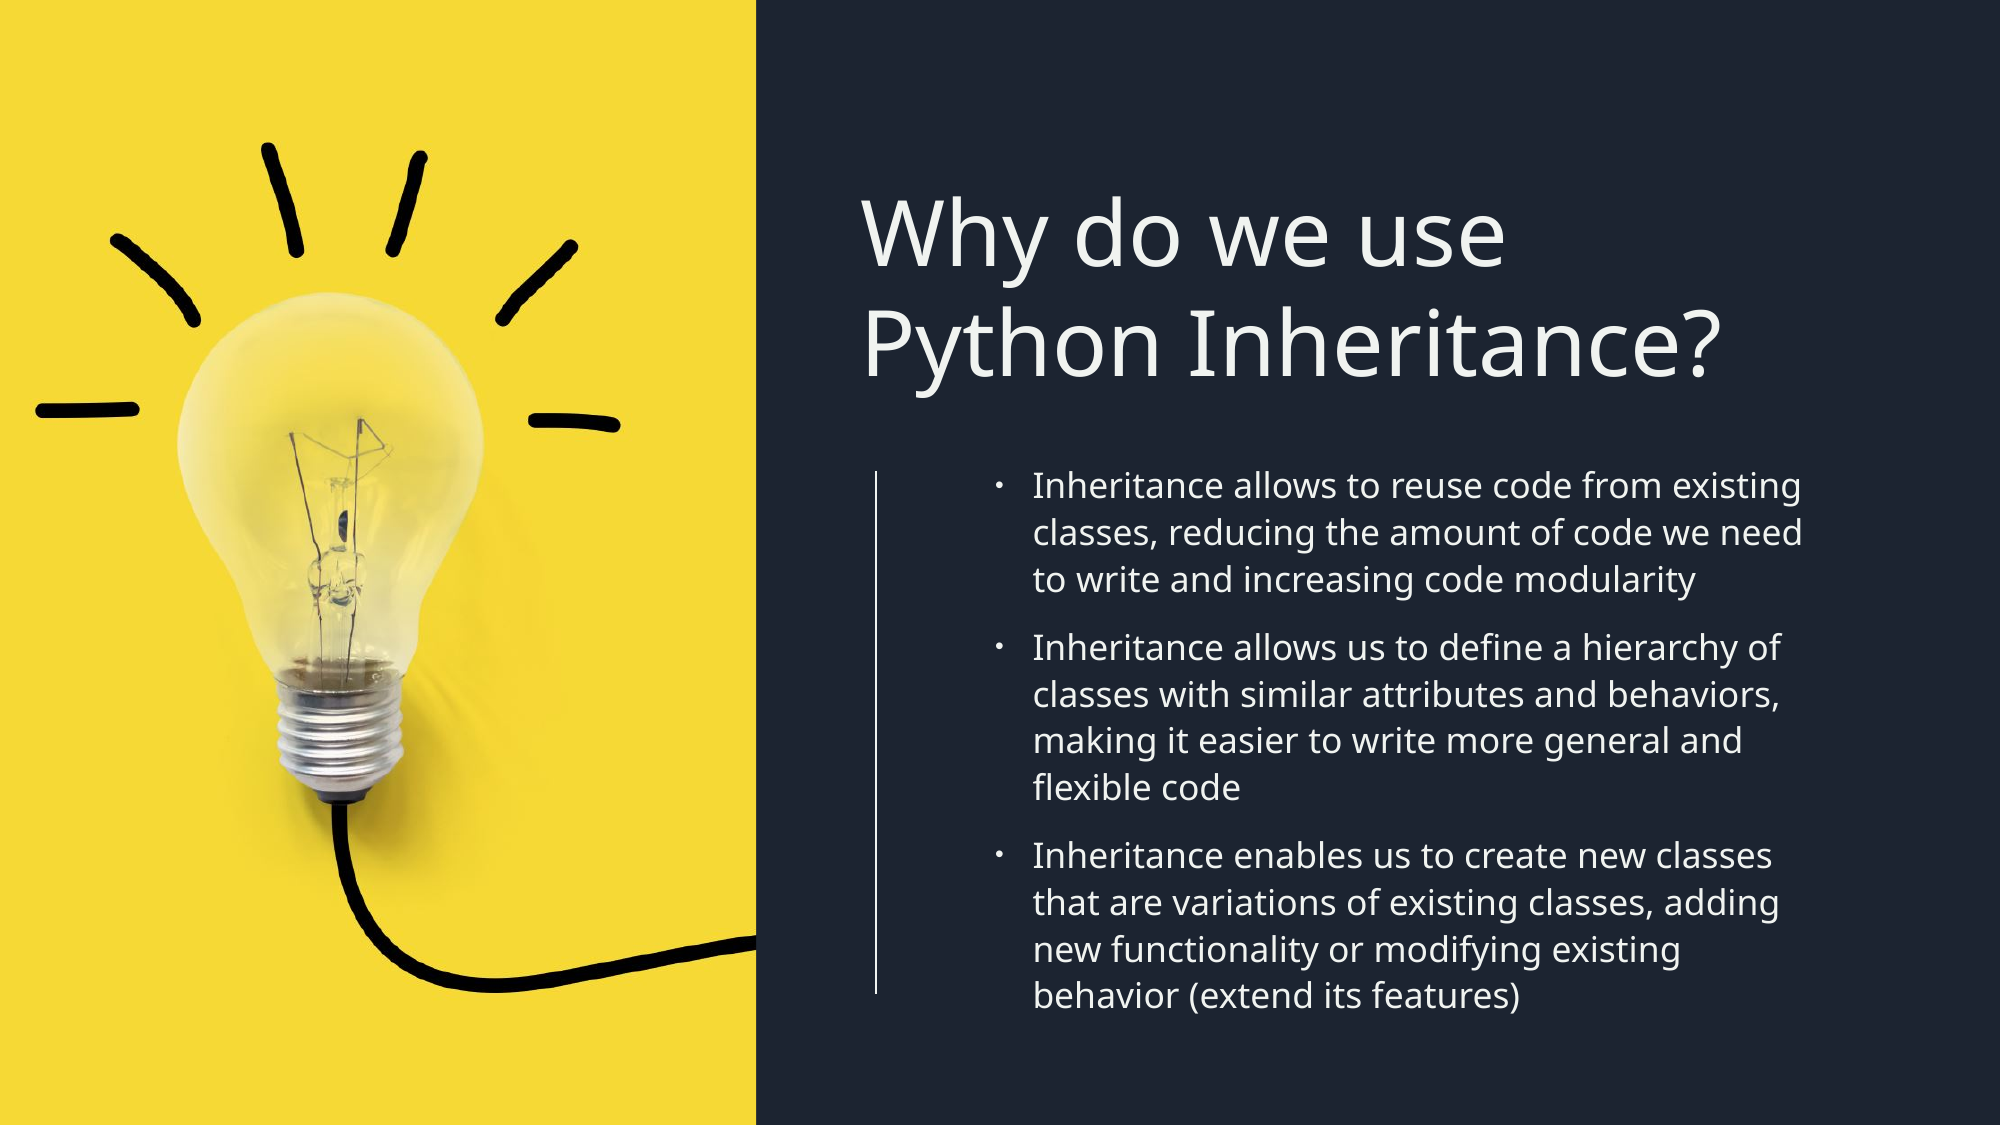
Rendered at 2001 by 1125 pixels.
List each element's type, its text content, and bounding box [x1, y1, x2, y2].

picture [0, 0, 757, 1125]
text_box [757, 0, 2000, 1125]
title Why do we use Python Inheritance? [845, 146, 1850, 403]
list Inheritance allows to reuse code from existing classes, reducing the amount of code we need to write and increasing code modularity Inheritance allows us to define a hierarchy of classes with similar attributes and behaviors, making it easier to write more general and flexible code Inheritance enables us to create new classes that are variations of existing classes, adding new functionality or modifying existing behavior (extend its features) [980, 451, 1850, 1025]
